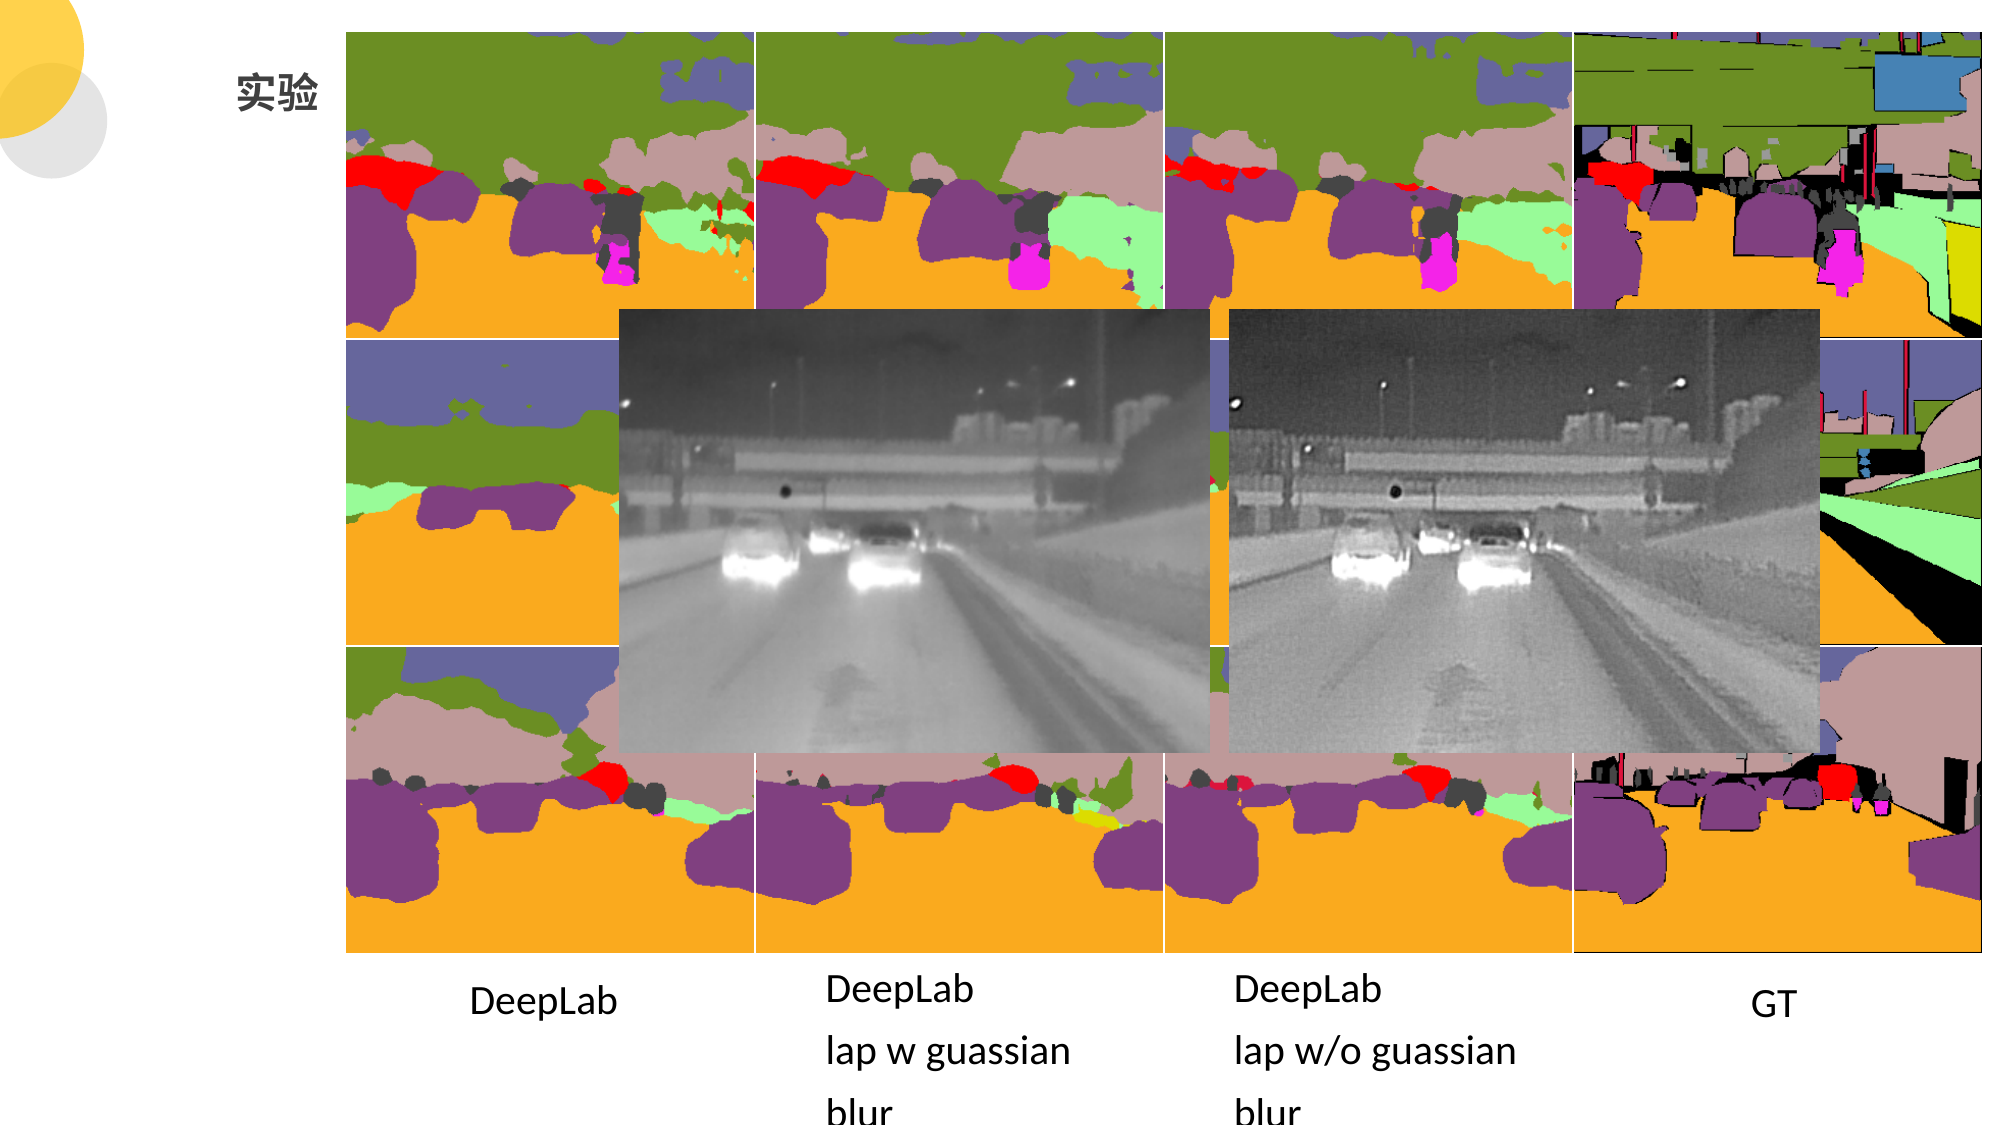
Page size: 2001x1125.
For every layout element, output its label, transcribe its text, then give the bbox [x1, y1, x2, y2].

text_box 实验 [220, 59, 335, 124]
text_box DeepLab lap w/o guassian blur [1219, 953, 1546, 1125]
text_box DeepLab lap w guassian blur [810, 953, 1108, 1125]
text_box GT [1736, 955, 1820, 1033]
picture [346, 32, 1982, 953]
text_box DeepLab [454, 953, 638, 1030]
